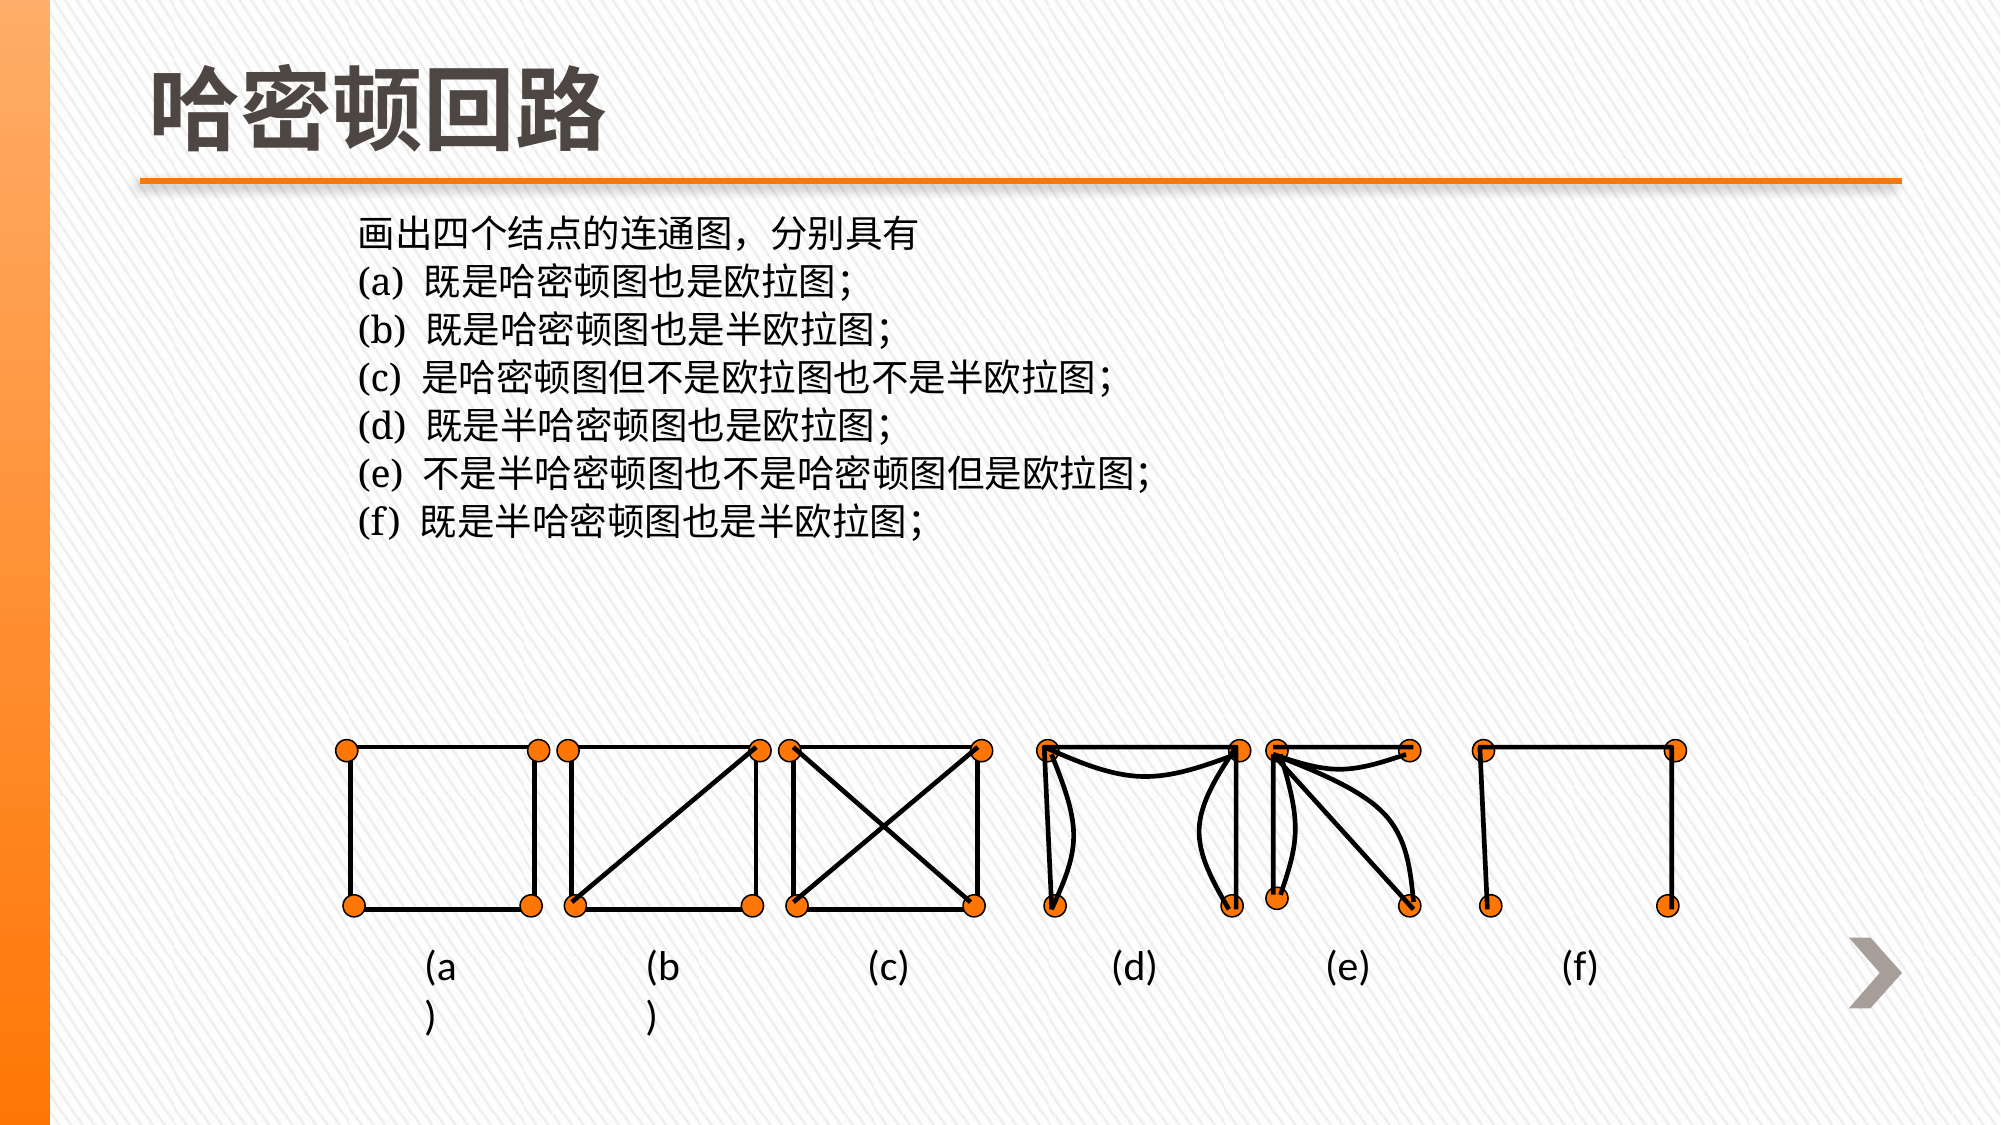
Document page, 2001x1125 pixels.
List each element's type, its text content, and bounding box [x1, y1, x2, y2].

text_box [1665, 739, 1687, 762]
text_box [1479, 895, 1501, 917]
text_box [1479, 747, 1672, 910]
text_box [556, 739, 770, 997]
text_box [778, 739, 993, 997]
text_box [1657, 895, 1679, 917]
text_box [1036, 739, 1251, 997]
text_box [1472, 739, 1494, 762]
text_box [1265, 739, 1422, 997]
title 几种特殊的图 [0, 281, 50, 285]
text_box 画出四个结点的连通图，分别具有 (a) 既是哈密顿图也是欧拉图； (b) 既是哈密顿图也是半欧拉图； (c) 是哈密顿图但不是欧拉图也不是半欧拉图； (d) 既是半哈密顿图也是欧拉图； (e) 不是半哈密顿图也不是哈密顿图但是欧拉图； (f) 既是半哈密顿图也是半欧拉图； [342, 208, 1668, 683]
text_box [335, 739, 548, 997]
title 哈密顿回路 [133, 0, 1896, 170]
text_box (f) [1546, 931, 1620, 997]
